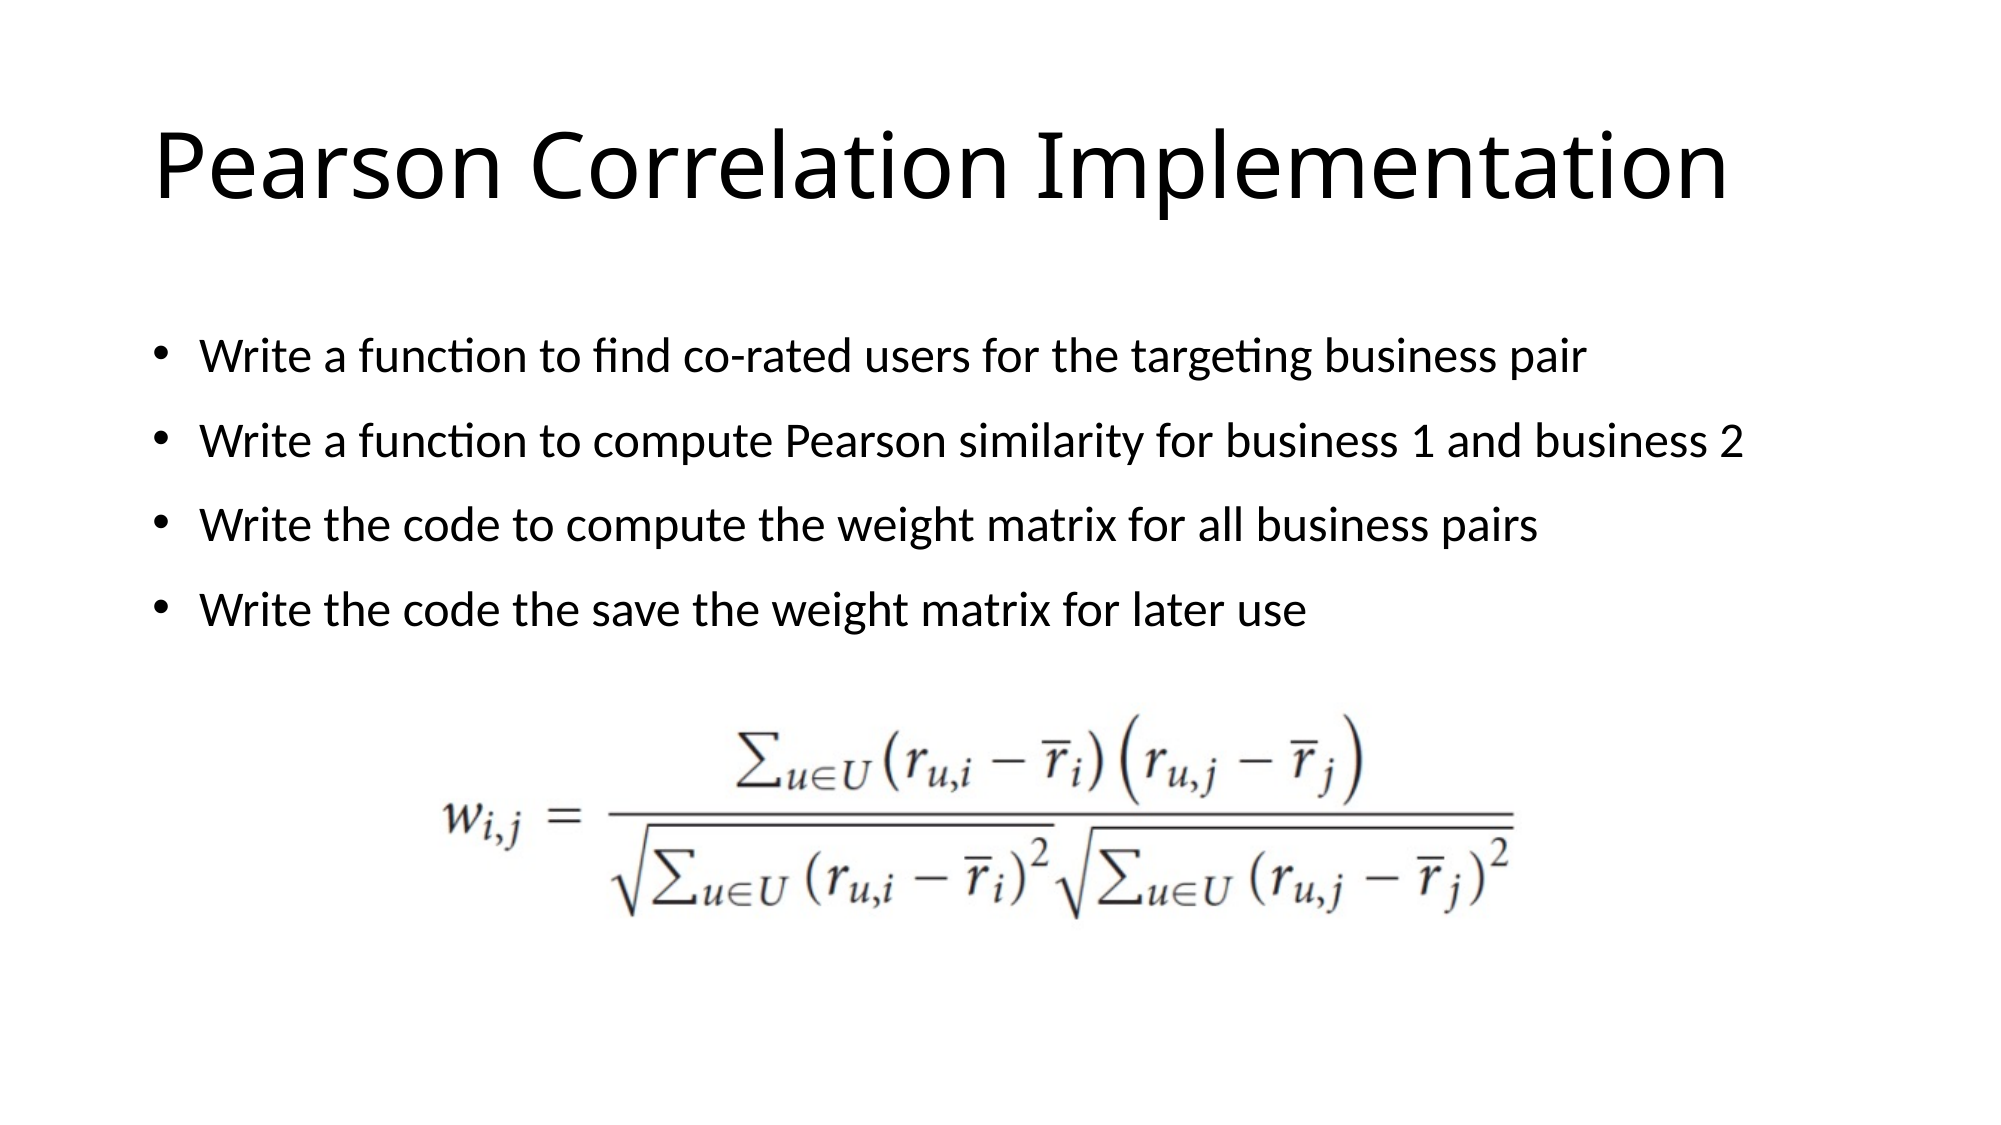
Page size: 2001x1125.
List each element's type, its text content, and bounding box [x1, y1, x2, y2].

text_box Write a function to find co-rated users for the targeting business pair Write a function to compute Pearson similarity for business 1 and business 2 Write the code to compute the weight matrix for all business pairs Write the code the save the weight matrix for later use [137, 303, 1802, 716]
picture [416, 679, 1523, 954]
title Pearson Correlation Implementation [137, 59, 1863, 278]
